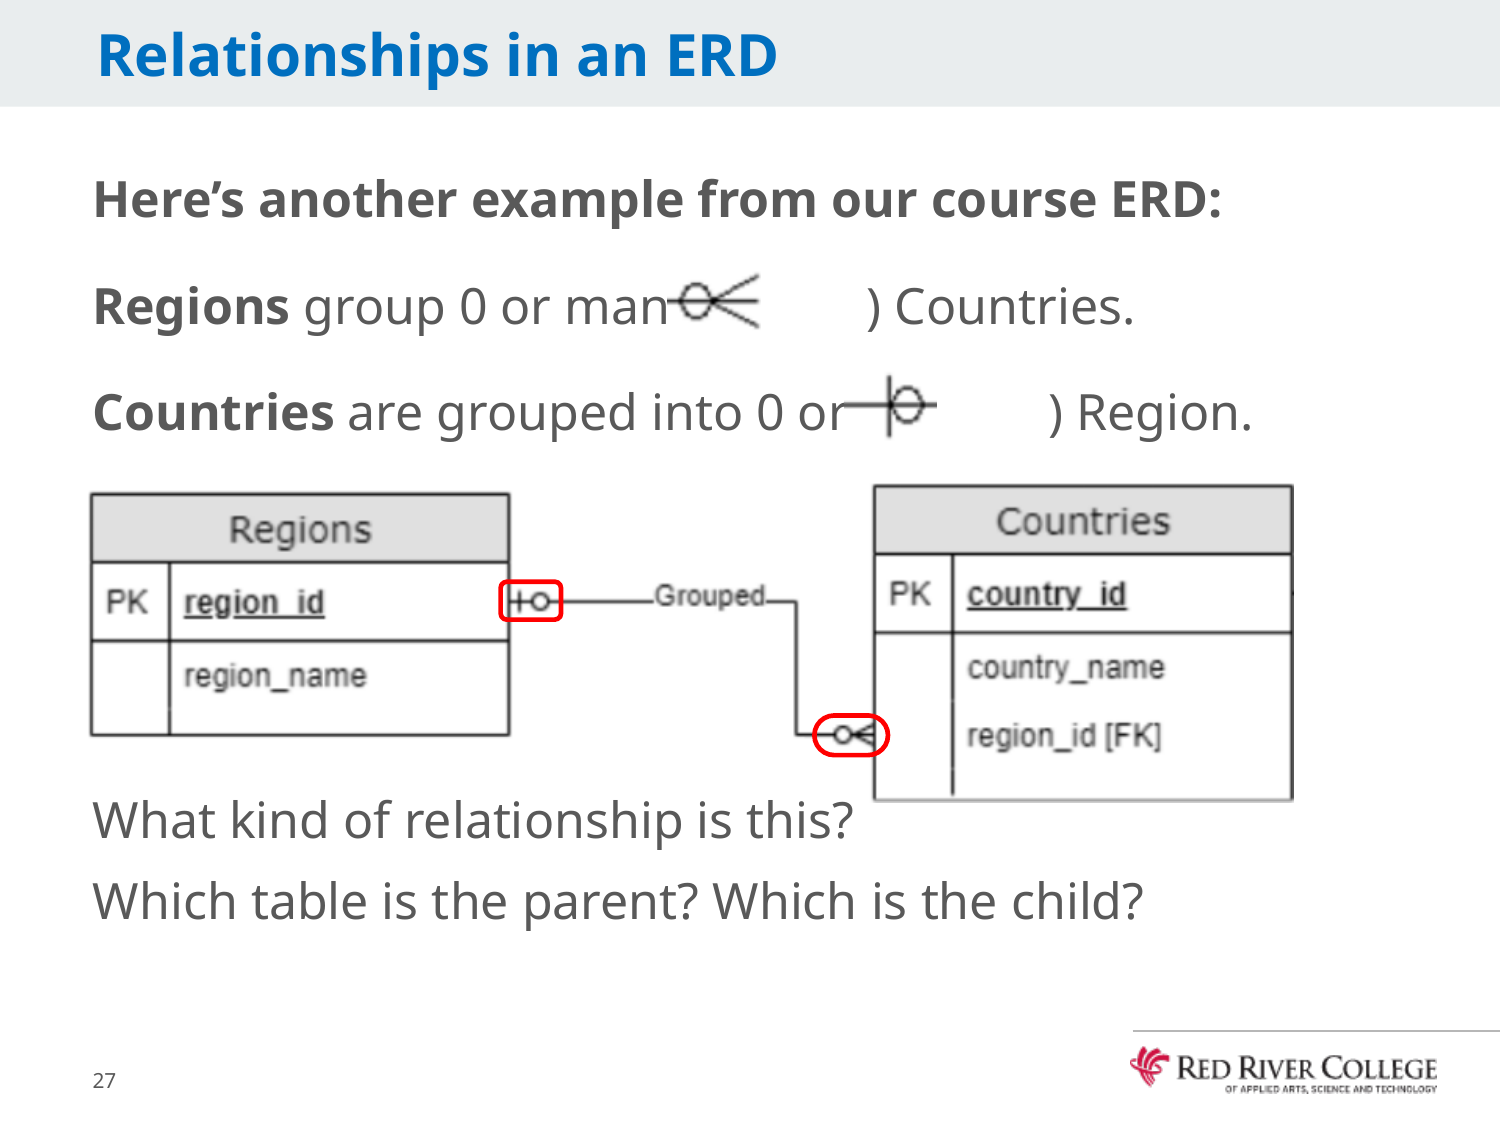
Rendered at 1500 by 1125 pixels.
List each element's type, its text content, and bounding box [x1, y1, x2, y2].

list Here’s another example from our course ERD: Regions group 0 or many ( ) Countries. Countries are grouped into 0 or 1 ( ) Region. What kind of relationship is this? Which table is the parent? Which is the child? [77, 151, 1439, 968]
picture [667, 260, 761, 342]
slide_number 27 [77, 1038, 263, 1125]
title Relationships in an ERD [81, 18, 1263, 101]
picture [86, 483, 1294, 803]
picture [844, 366, 937, 447]
picture [1130, 1046, 1437, 1094]
